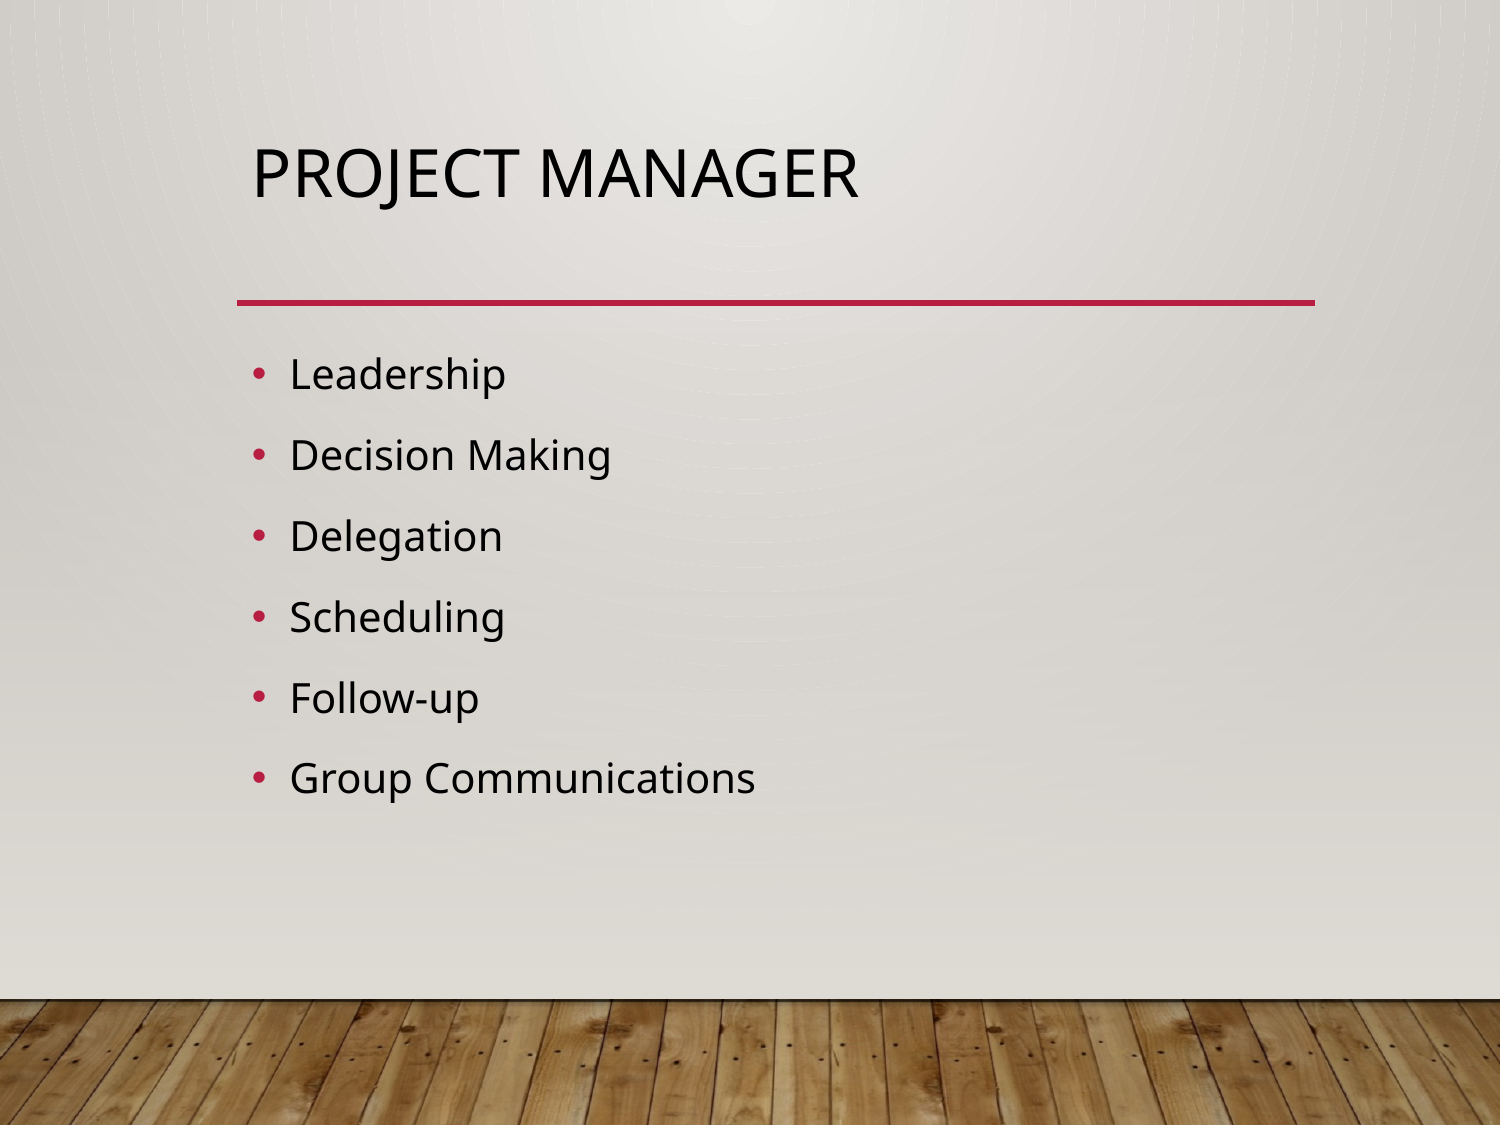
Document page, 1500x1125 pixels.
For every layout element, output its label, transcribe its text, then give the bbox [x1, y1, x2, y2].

list Leadership Decision Making Delegation Scheduling Follow-up Group Communications [236, 330, 1315, 897]
title Project Manager [236, 131, 1315, 305]
picture [0, 999, 1500, 1125]
